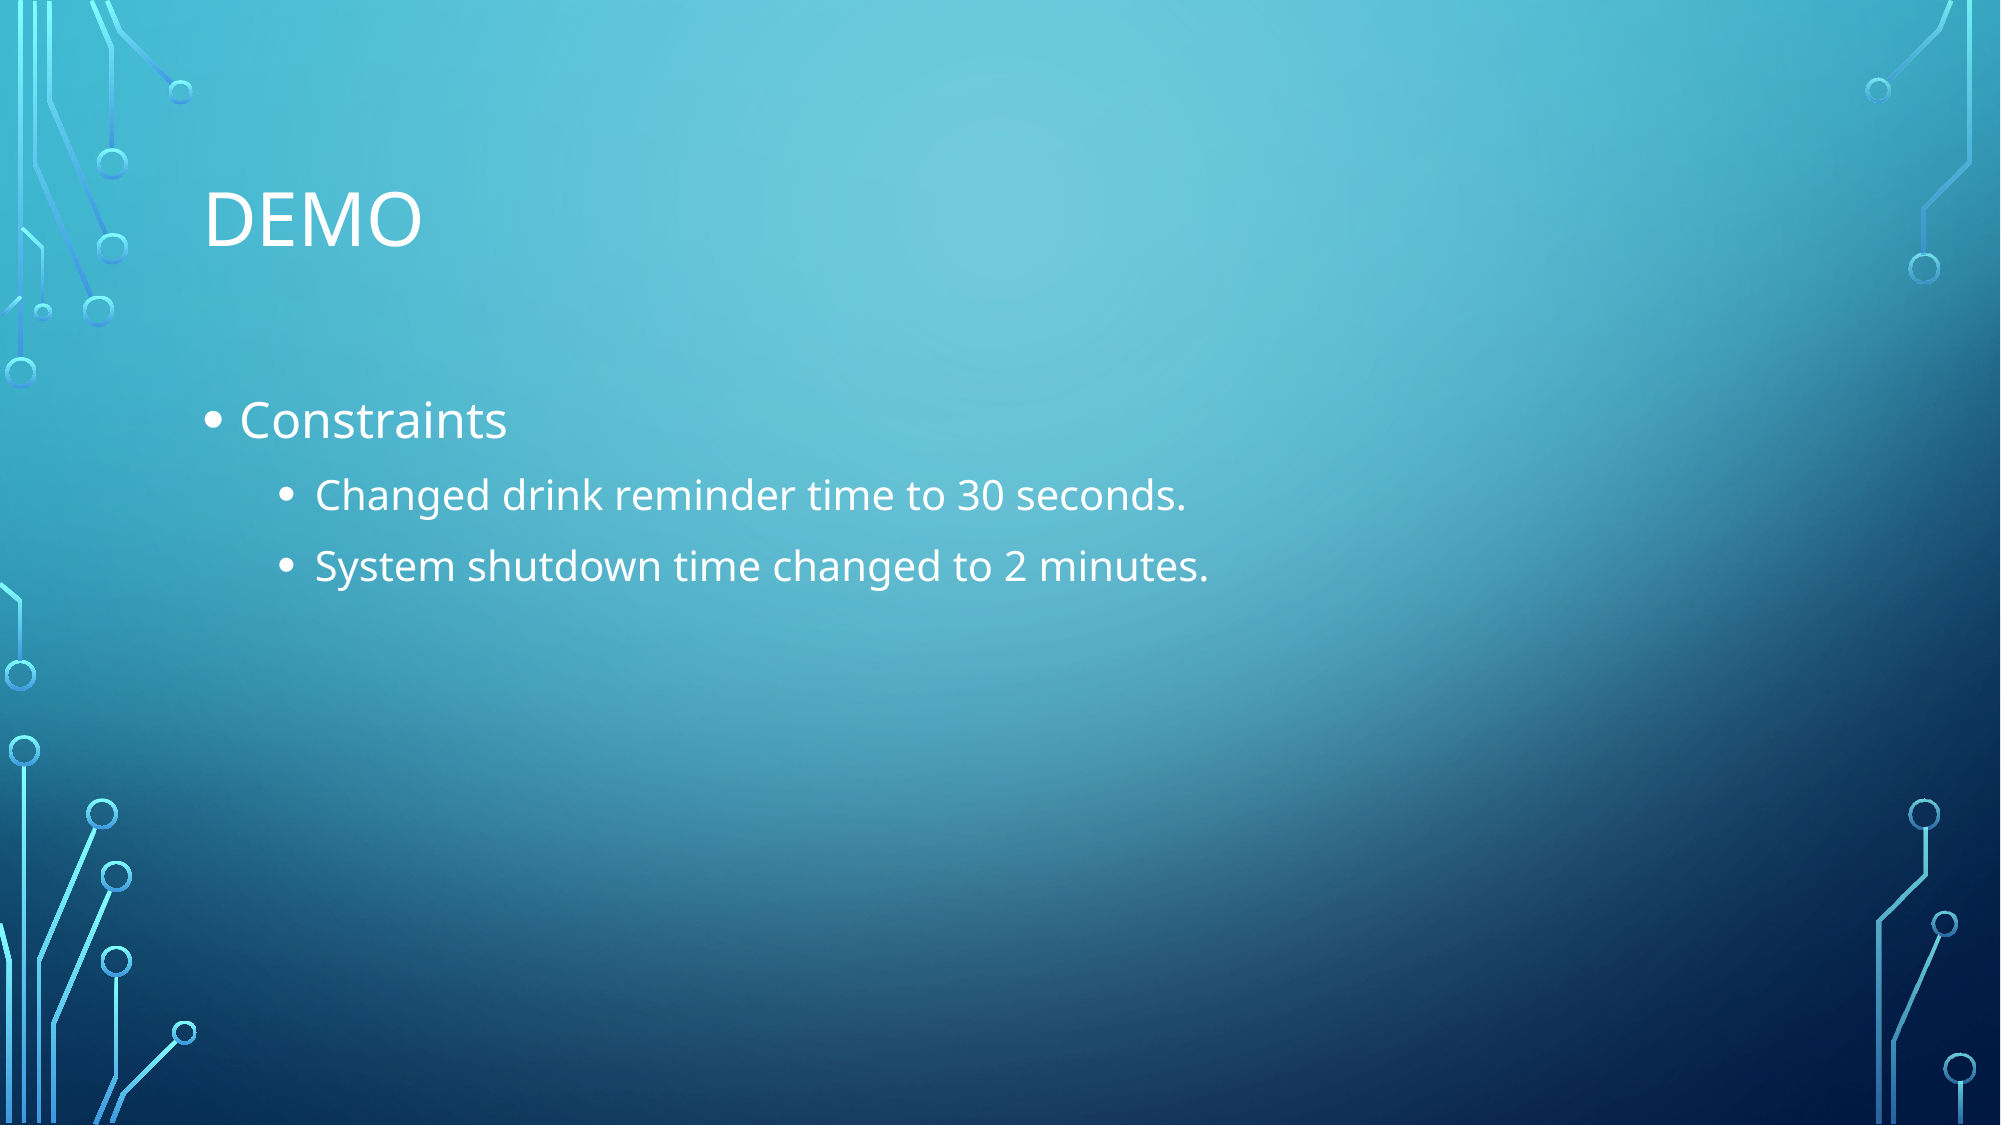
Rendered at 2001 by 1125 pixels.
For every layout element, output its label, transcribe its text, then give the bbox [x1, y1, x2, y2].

title Demo [187, 101, 1813, 344]
list Constraints Changed drink reminder time to 30 seconds. System shutdown time changed to 2 minutes. [187, 369, 1813, 950]
